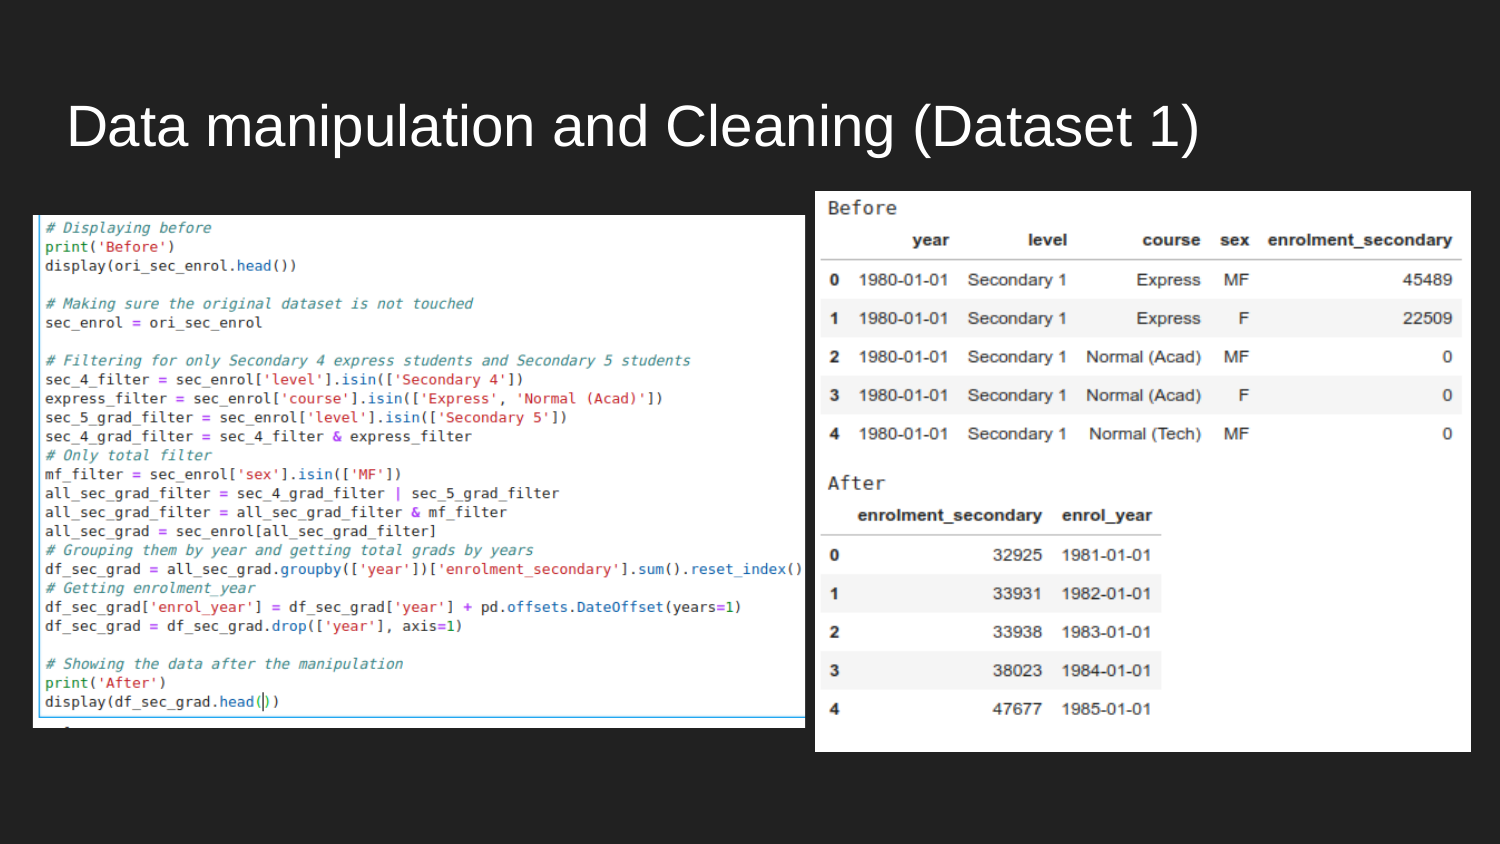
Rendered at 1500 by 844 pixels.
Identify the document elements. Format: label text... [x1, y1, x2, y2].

title Data manipulation and Cleaning (Dataset 1) [51, 72, 1449, 167]
picture [815, 190, 1471, 752]
picture [32, 215, 806, 728]
